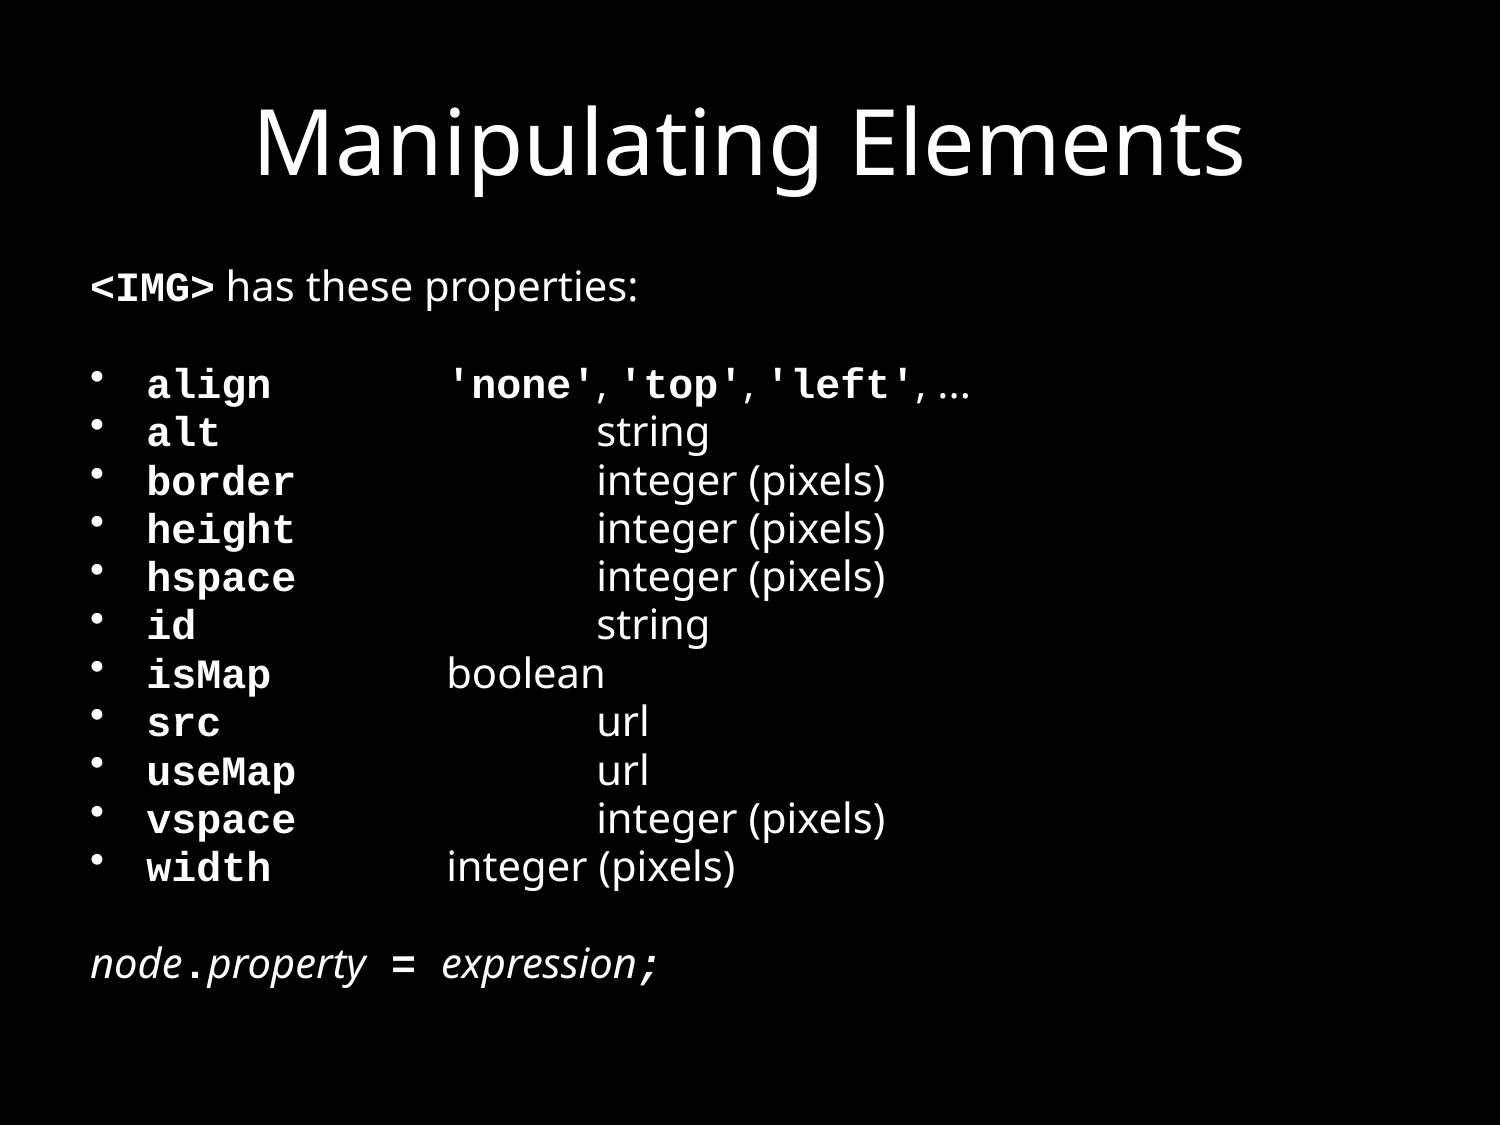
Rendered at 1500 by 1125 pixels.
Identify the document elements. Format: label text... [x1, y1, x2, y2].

list <IMG> has these properties: align 'none', 'top', 'left', ... alt string border integer (pixels) height integer (pixels) hspace integer (pixels) id string isMap boolean src url useMap url vspace integer (pixels) width integer (pixels) node.property = expression; [74, 262, 1426, 1088]
title Manipulating Elements [74, 44, 1426, 233]
